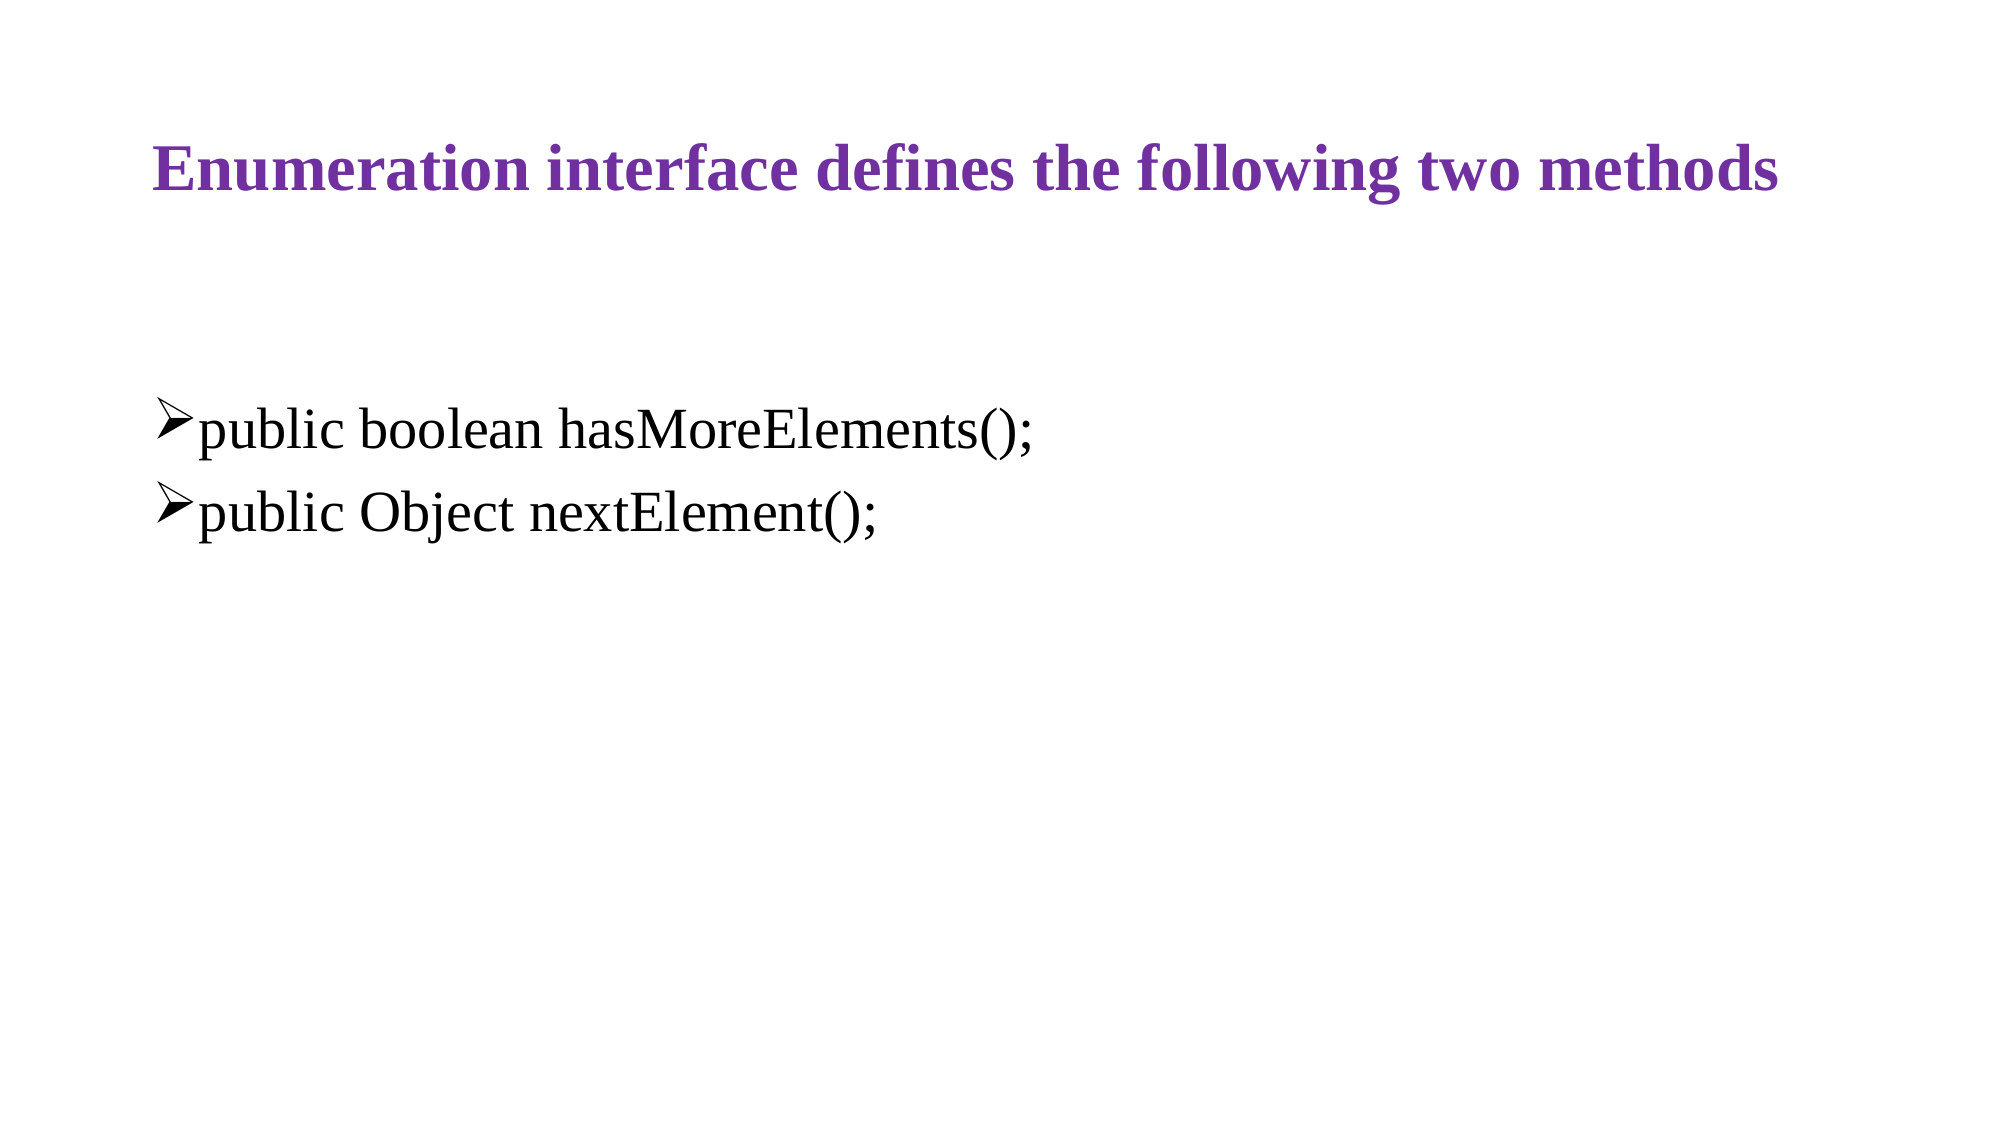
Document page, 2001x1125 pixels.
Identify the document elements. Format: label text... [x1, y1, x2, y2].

title Enumeration interface defines the following two methods [137, 59, 1863, 278]
list public boolean hasMoreElements(); public Object nextElement(); [137, 299, 1863, 1014]
